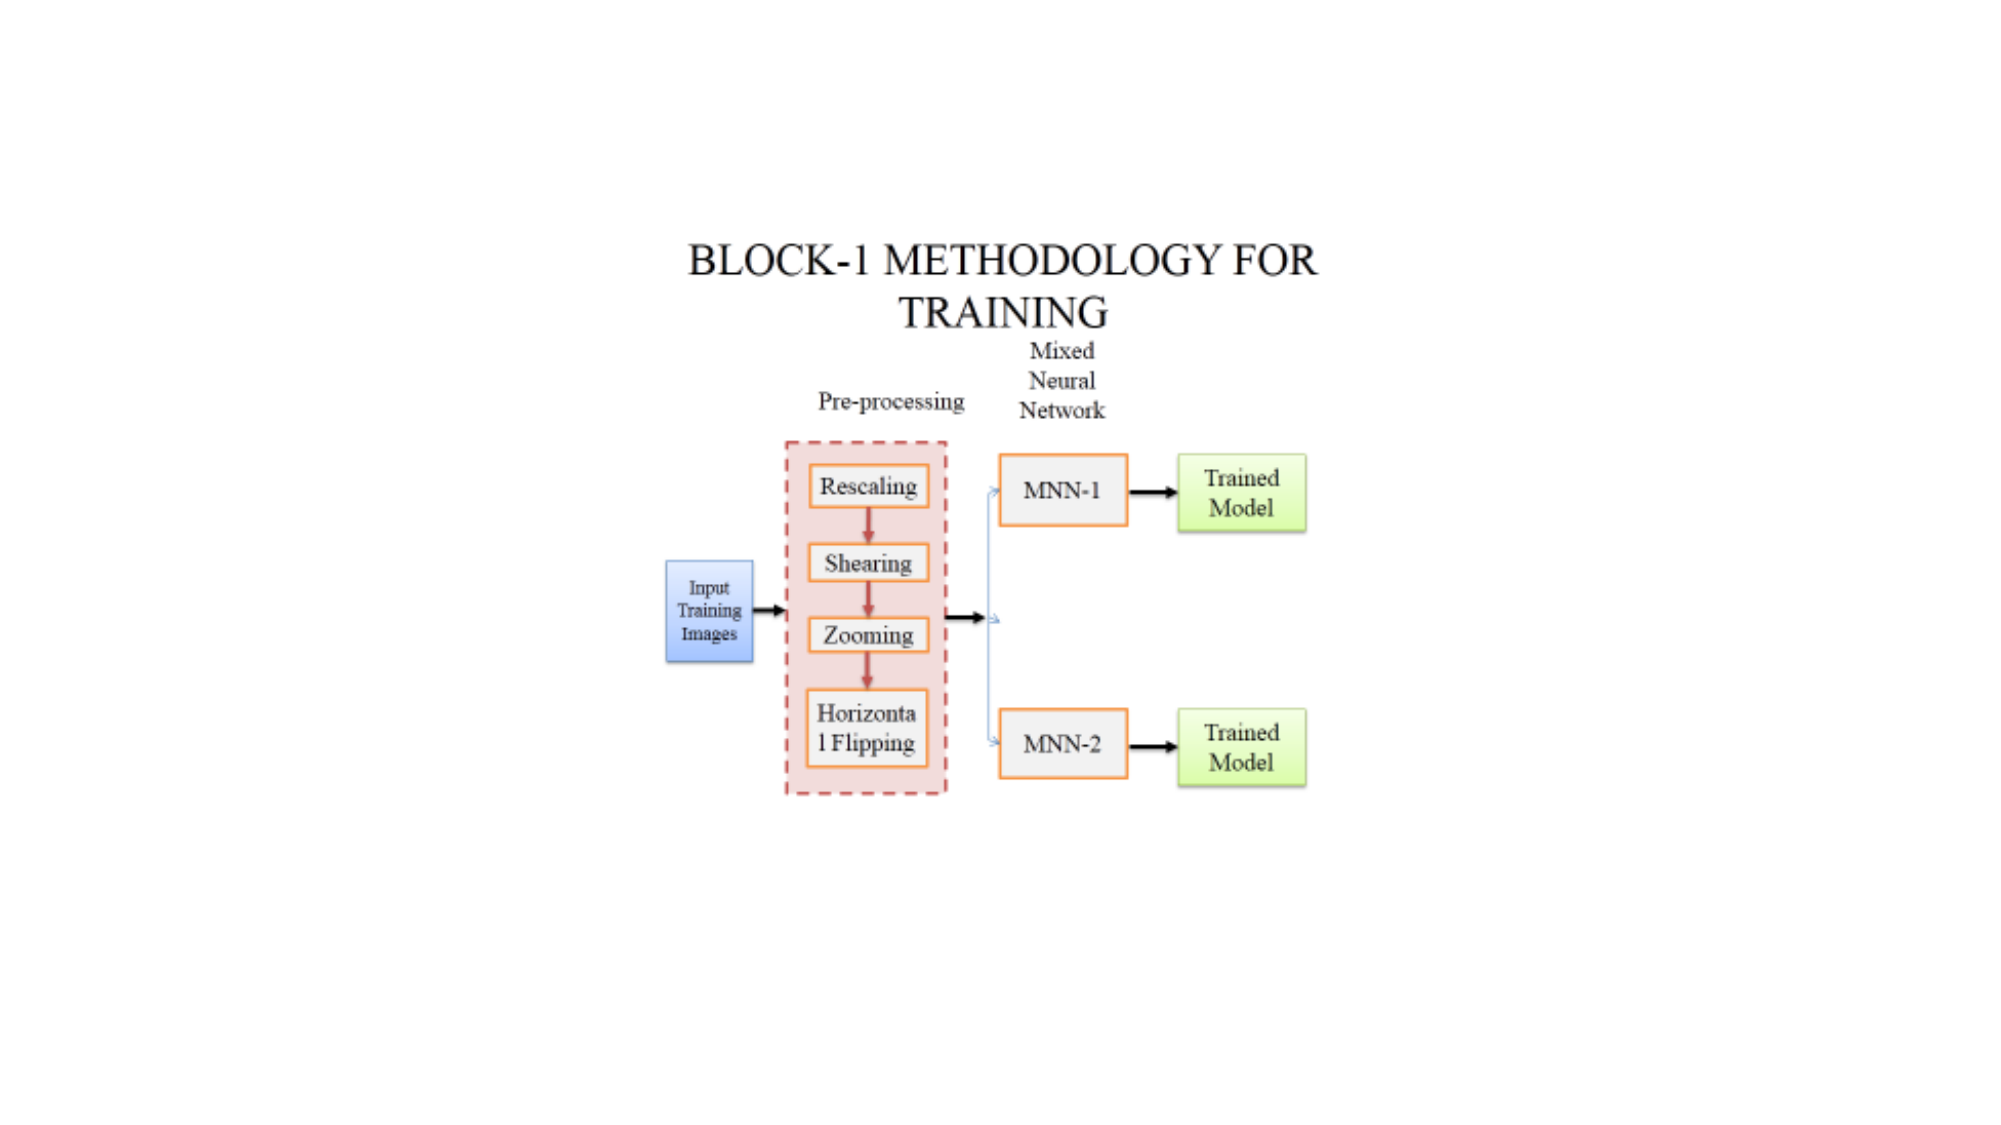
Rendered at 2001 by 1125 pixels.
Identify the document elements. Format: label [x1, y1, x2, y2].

picture [508, 193, 1492, 932]
